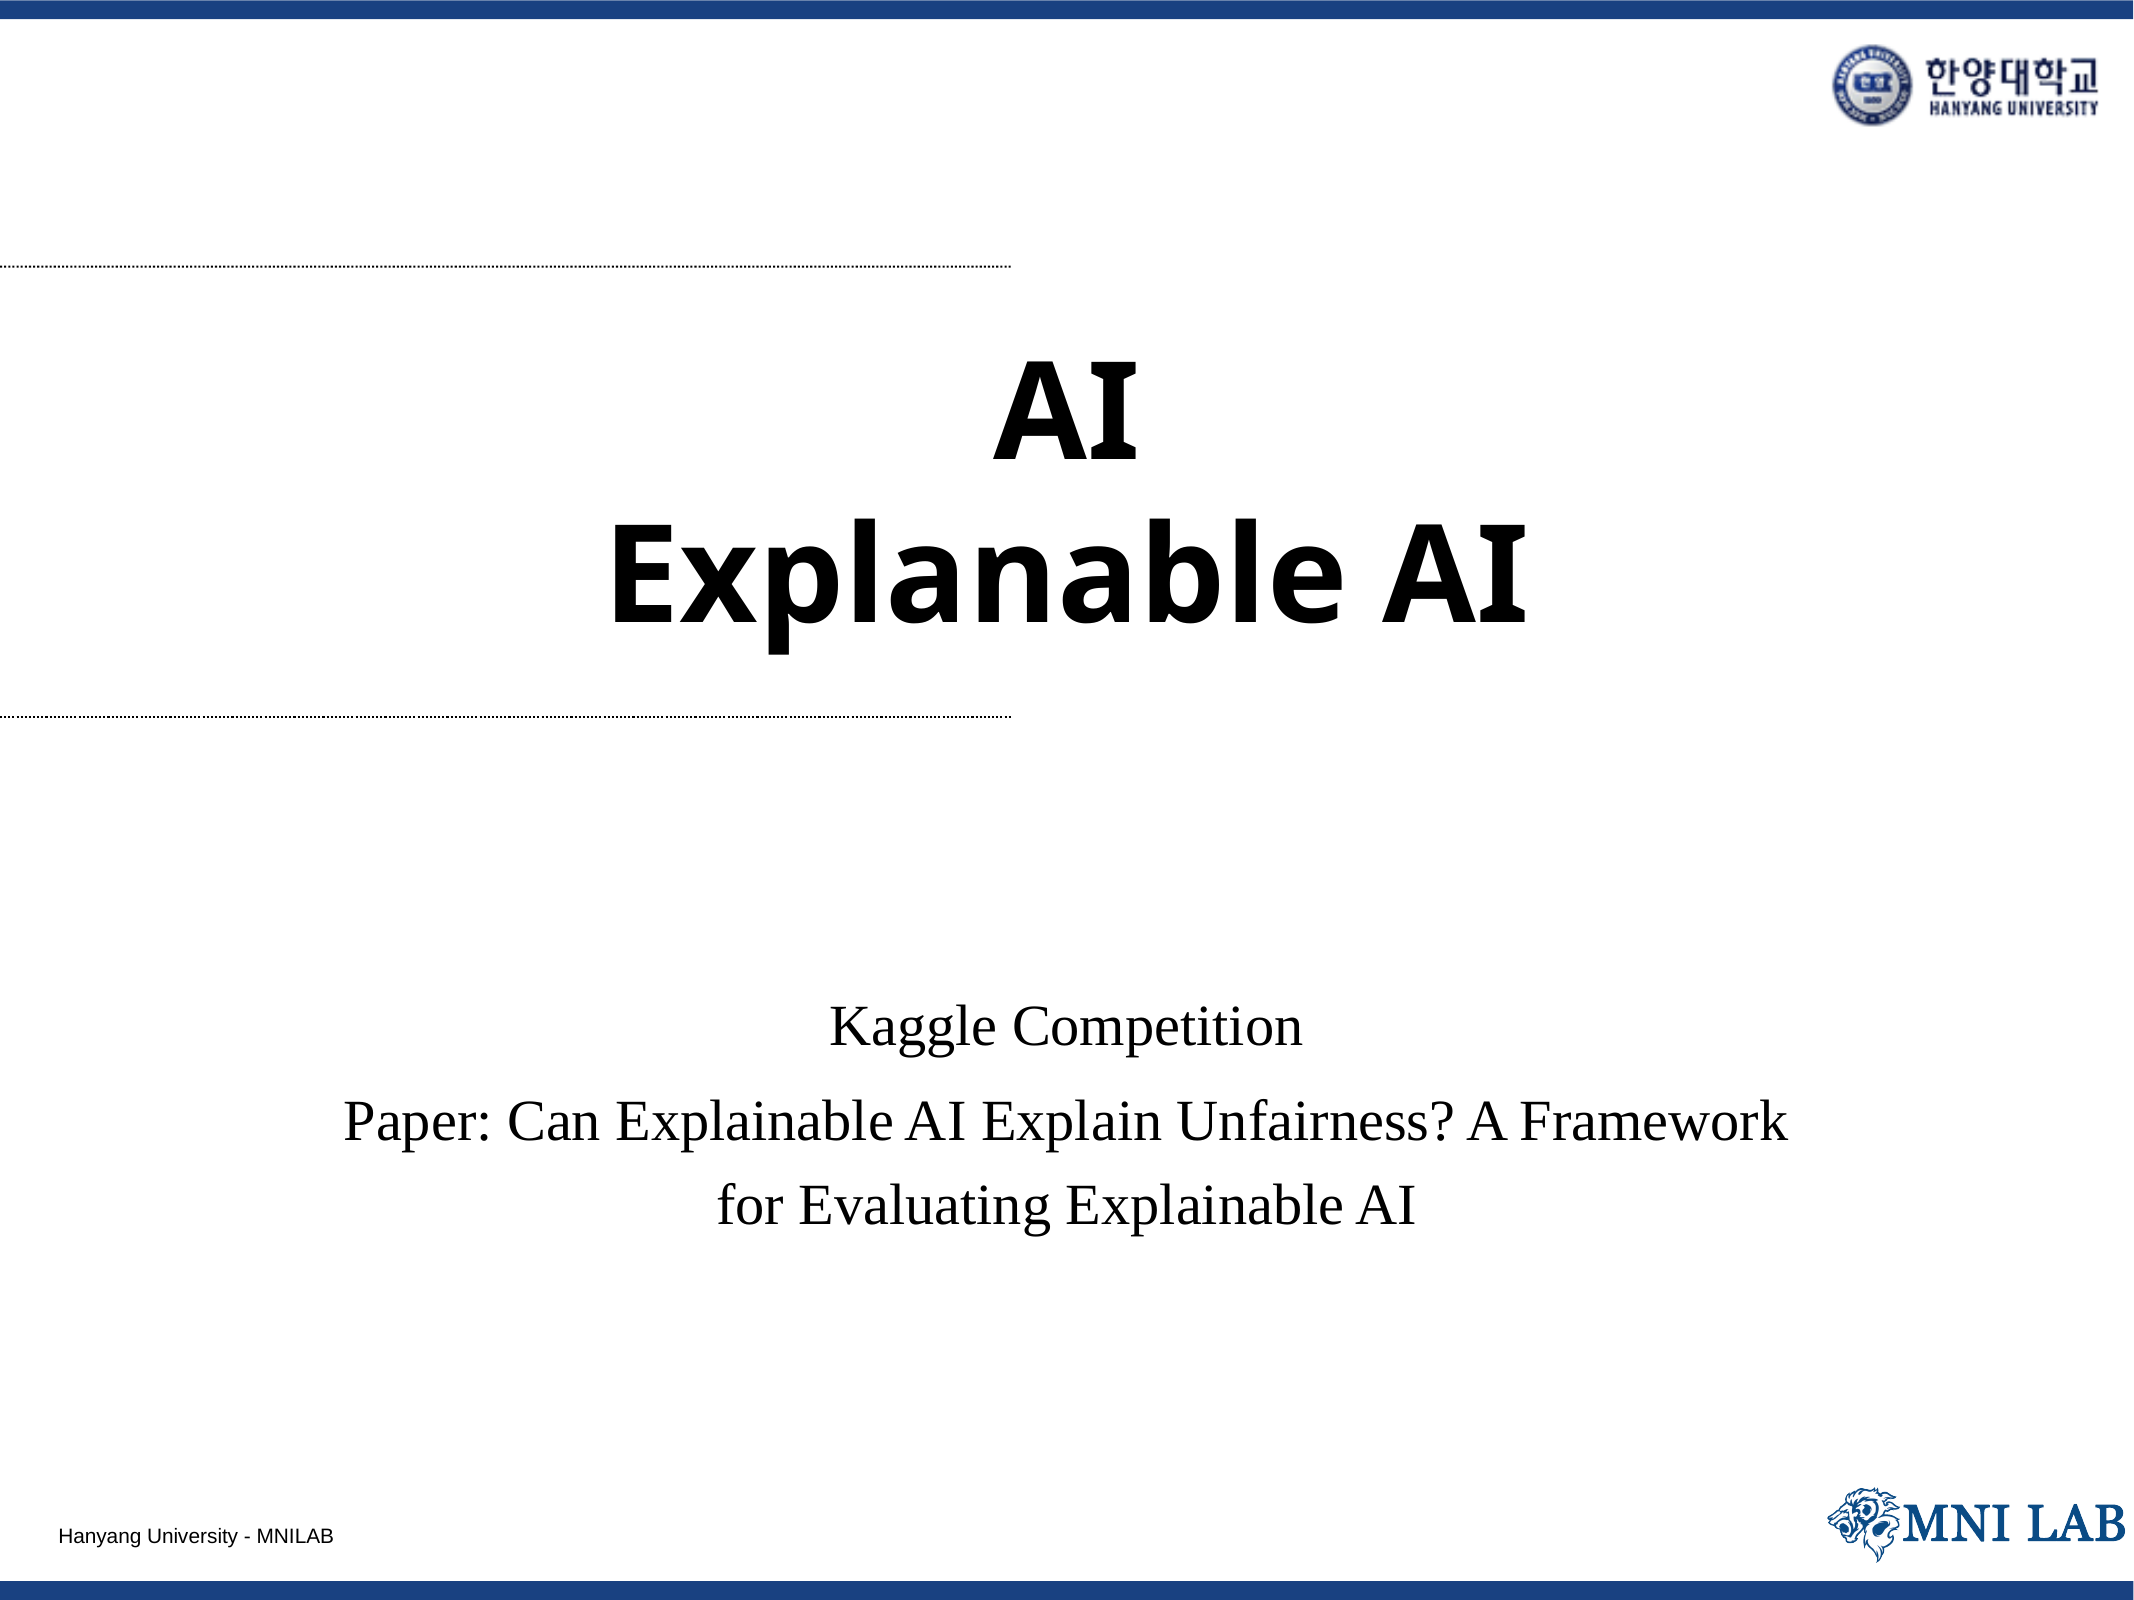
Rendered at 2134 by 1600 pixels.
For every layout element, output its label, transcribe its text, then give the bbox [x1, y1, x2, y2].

picture [1827, 1487, 2128, 1563]
picture [1804, 43, 2134, 129]
list Kaggle Competition Paper: Can Explainable AI Explain Unfairness? A Framework for Evaluating Explainable AI [319, 785, 1814, 1424]
title AI Explanable AI [159, 314, 1974, 659]
